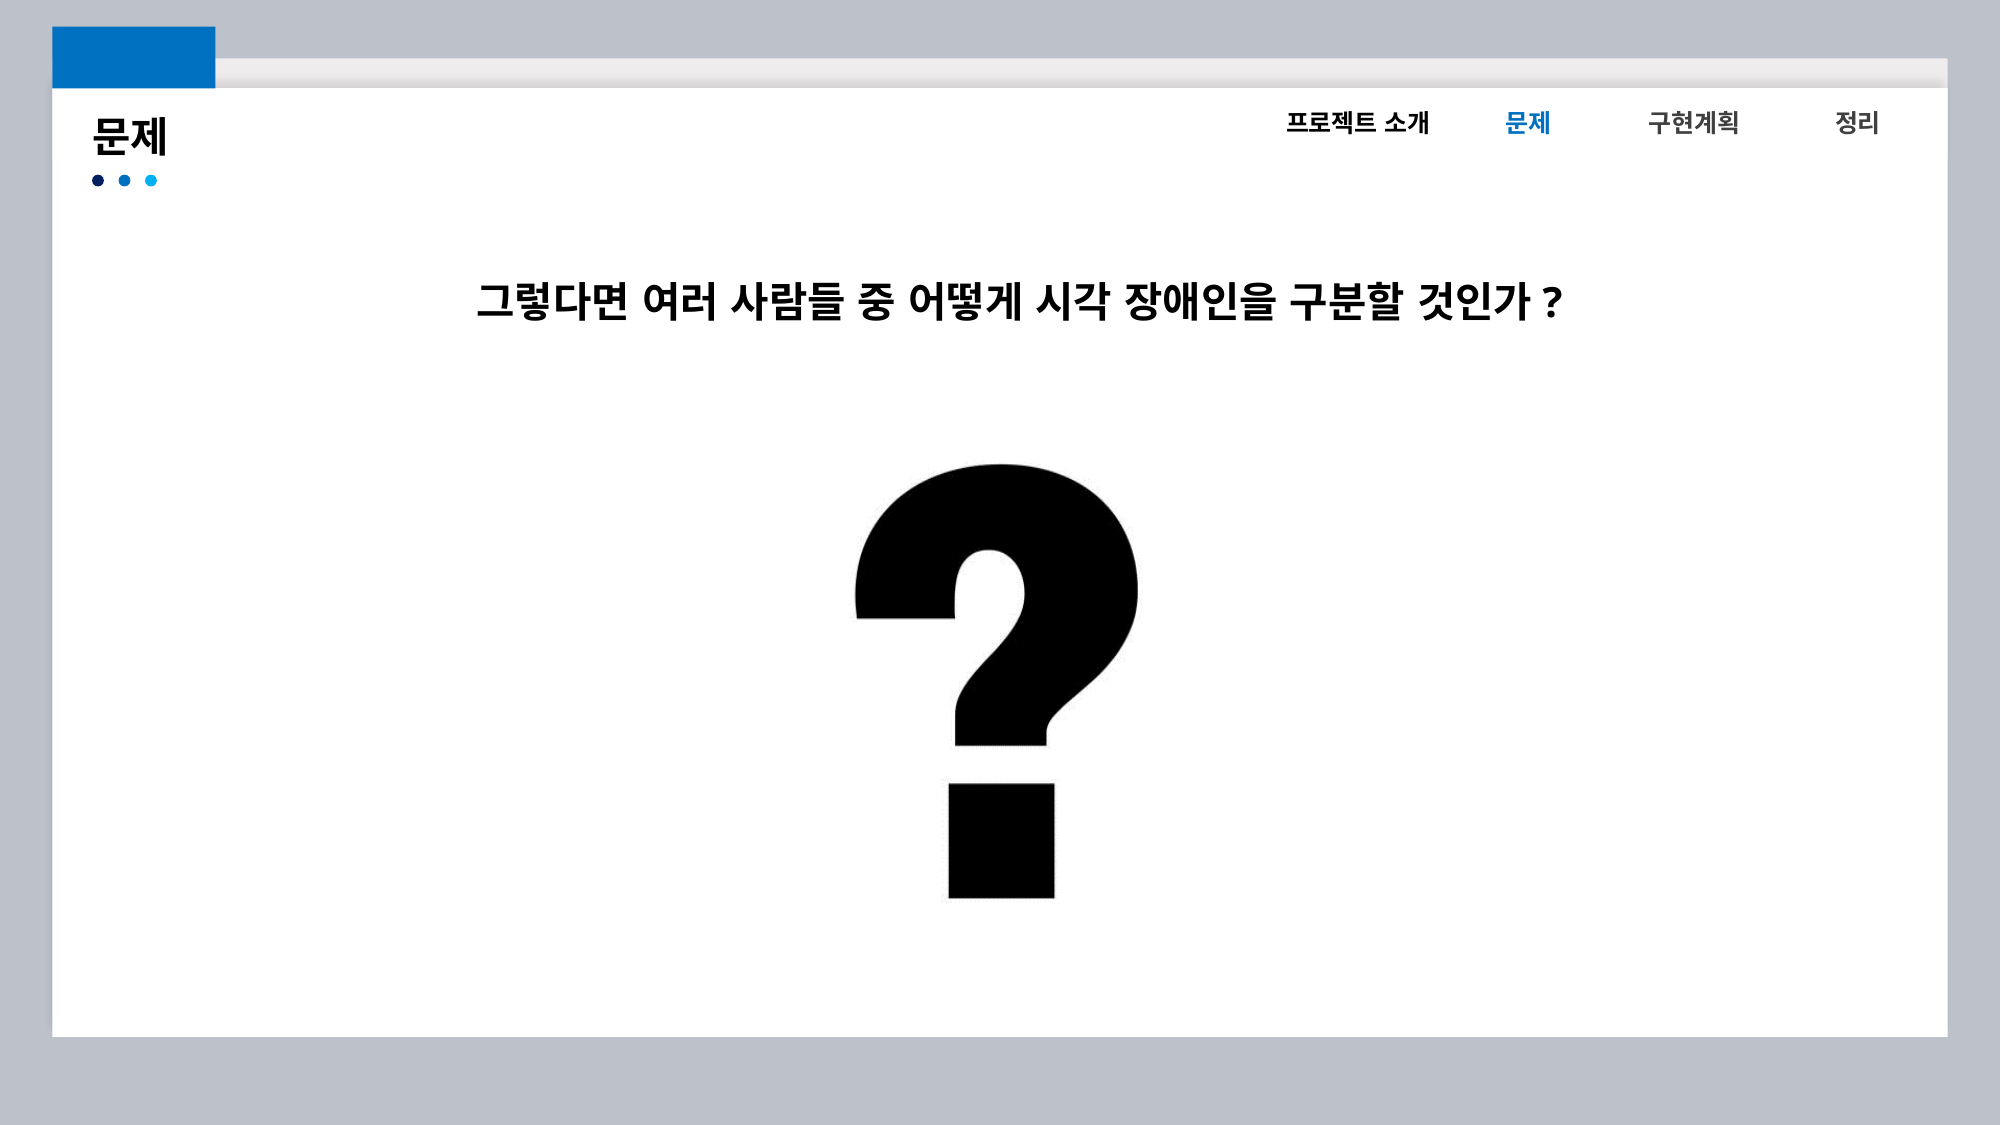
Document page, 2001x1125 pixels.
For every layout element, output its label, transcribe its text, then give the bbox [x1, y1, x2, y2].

text_box [143, 173, 158, 188]
text_box 그렇다면 여러 사람들 중 어떻게 시각 장애인을 구분할 것인가? [461, 268, 1578, 334]
picture [791, 439, 1209, 924]
text_box [117, 173, 132, 188]
text_box [51, 26, 217, 89]
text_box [1263, 100, 1899, 146]
text_box 문제 [77, 103, 185, 169]
text_box [90, 173, 105, 188]
